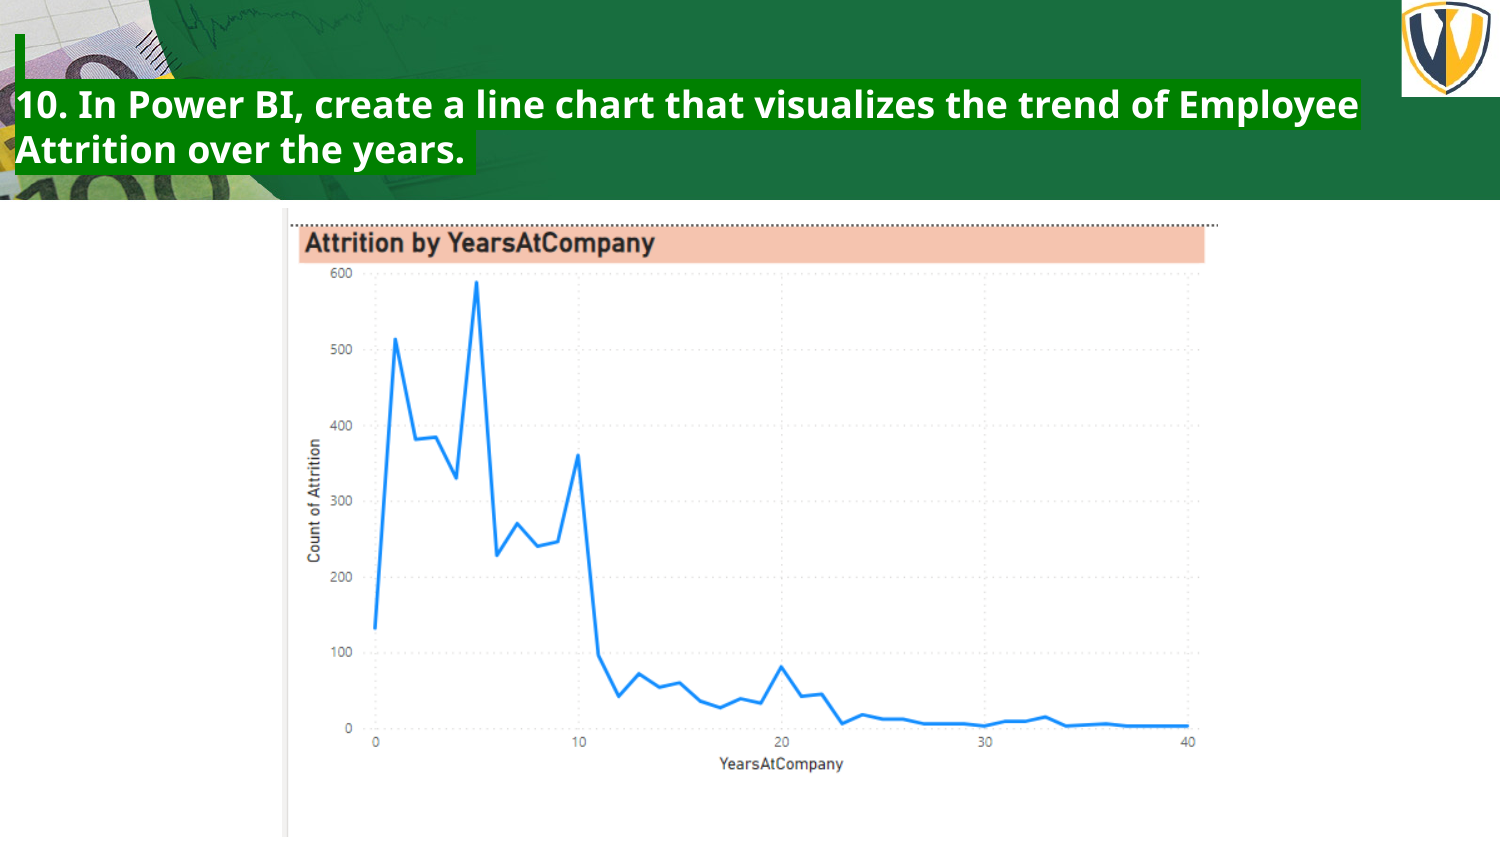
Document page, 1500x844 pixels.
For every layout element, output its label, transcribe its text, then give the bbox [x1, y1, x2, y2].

title 10. In Power BI, create a line chart that visualizes the trend of Employee Attrition over the years. [0, 33, 1425, 175]
picture [0, 0, 1500, 844]
